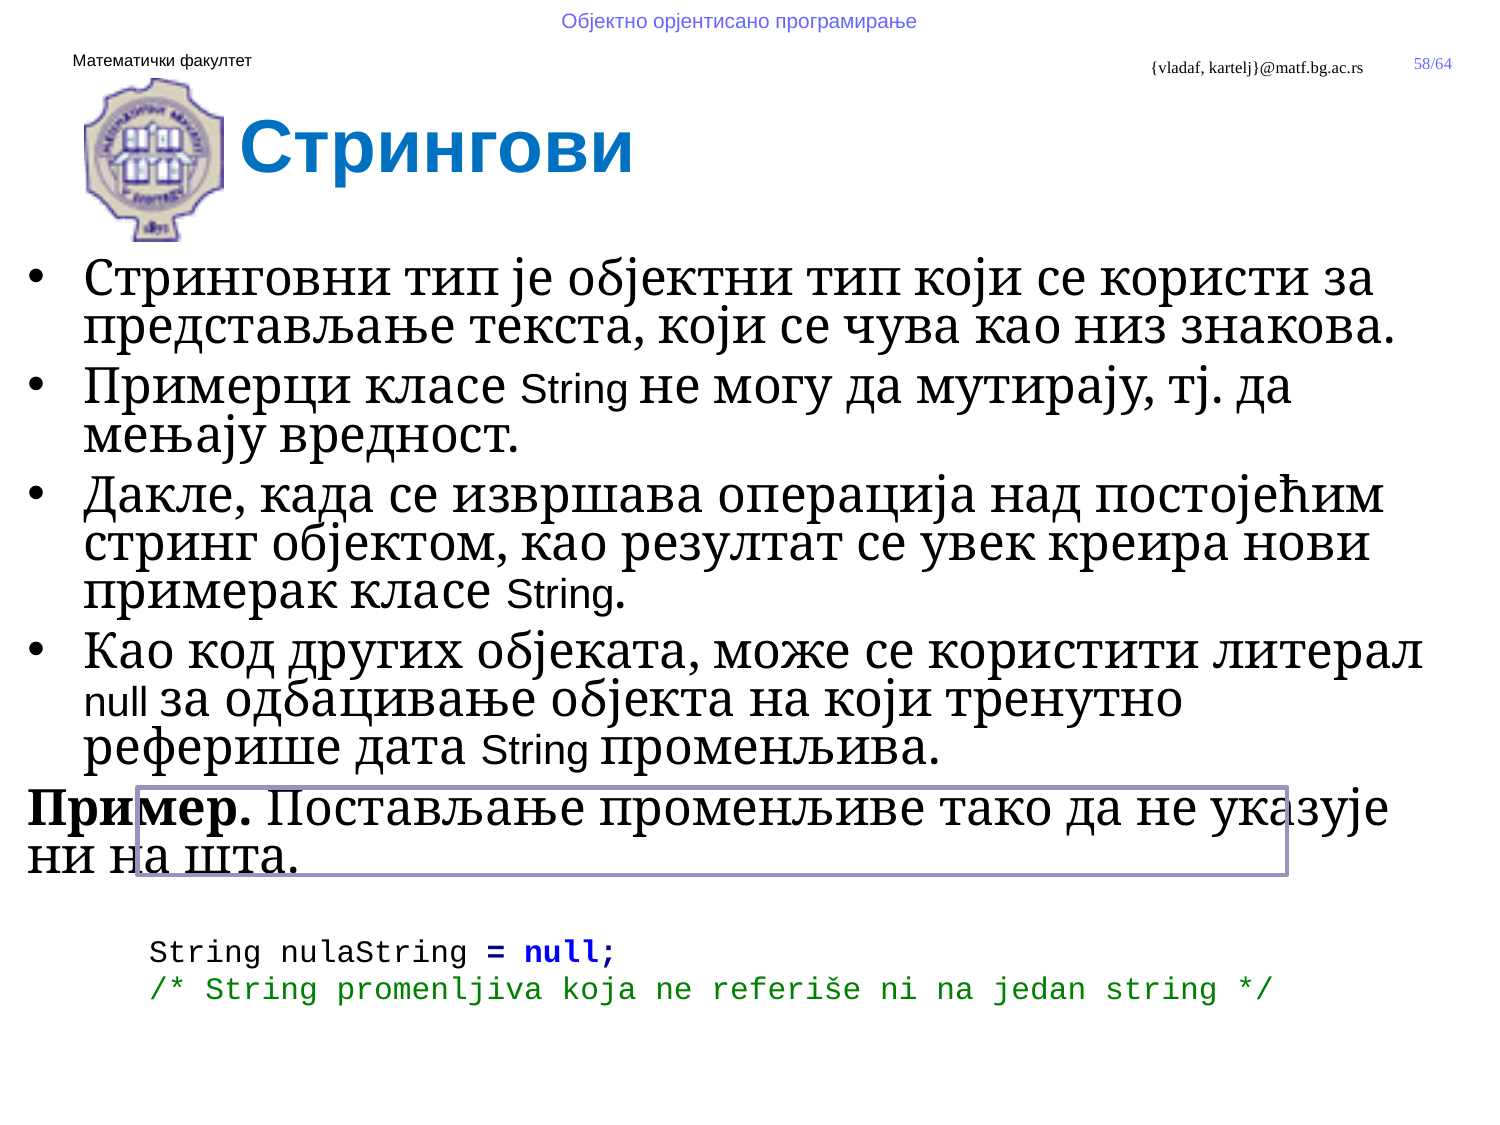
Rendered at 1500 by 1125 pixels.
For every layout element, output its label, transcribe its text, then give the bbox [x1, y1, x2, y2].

picture [84, 78, 224, 242]
text_box Стрингови [224, 90, 1500, 233]
text_box [135, 785, 1289, 877]
text_box Стринговни тип је објектни тип који се користи за представљање текста, који се чува као низ знакова. Примерци класе String не могу да мутирају, тј. да мењају вредност. Дакле, када се извршава операција над постојећим стринг објектом, као резултат се увек креира нови примерак класе String. Као код других објеката, може се користити литерал null за одбацивање објекта на који тренутно реферише дата String променљива. Пример. Постављање променљиве тако да не указује ни на шта. String nulaString = null; /* String promenljiva koja ne referiše ni na jedan string */ [12, 249, 1462, 1062]
